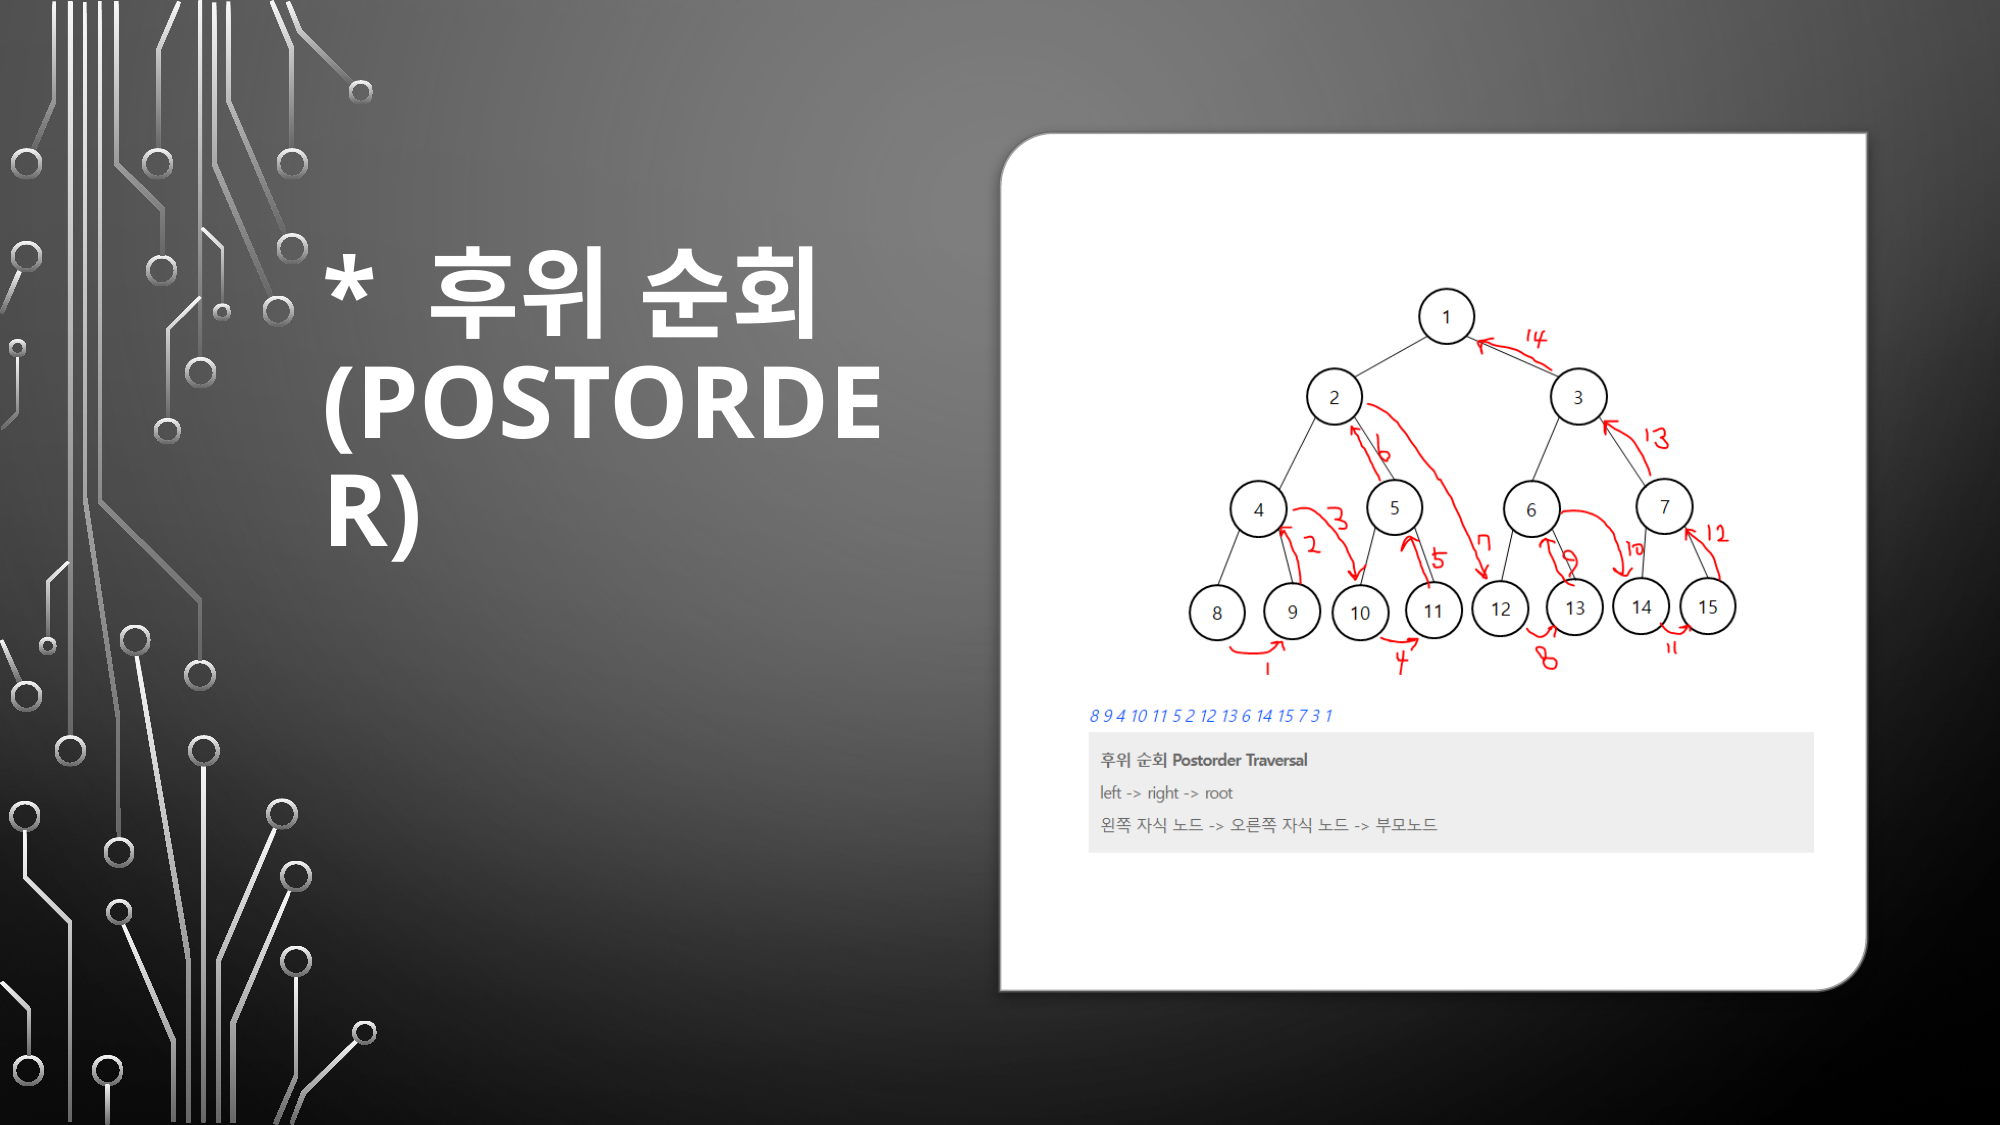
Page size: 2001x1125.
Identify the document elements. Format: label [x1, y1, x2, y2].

text_box [0, 0, 379, 1125]
picture [379, 0, 2000, 1125]
